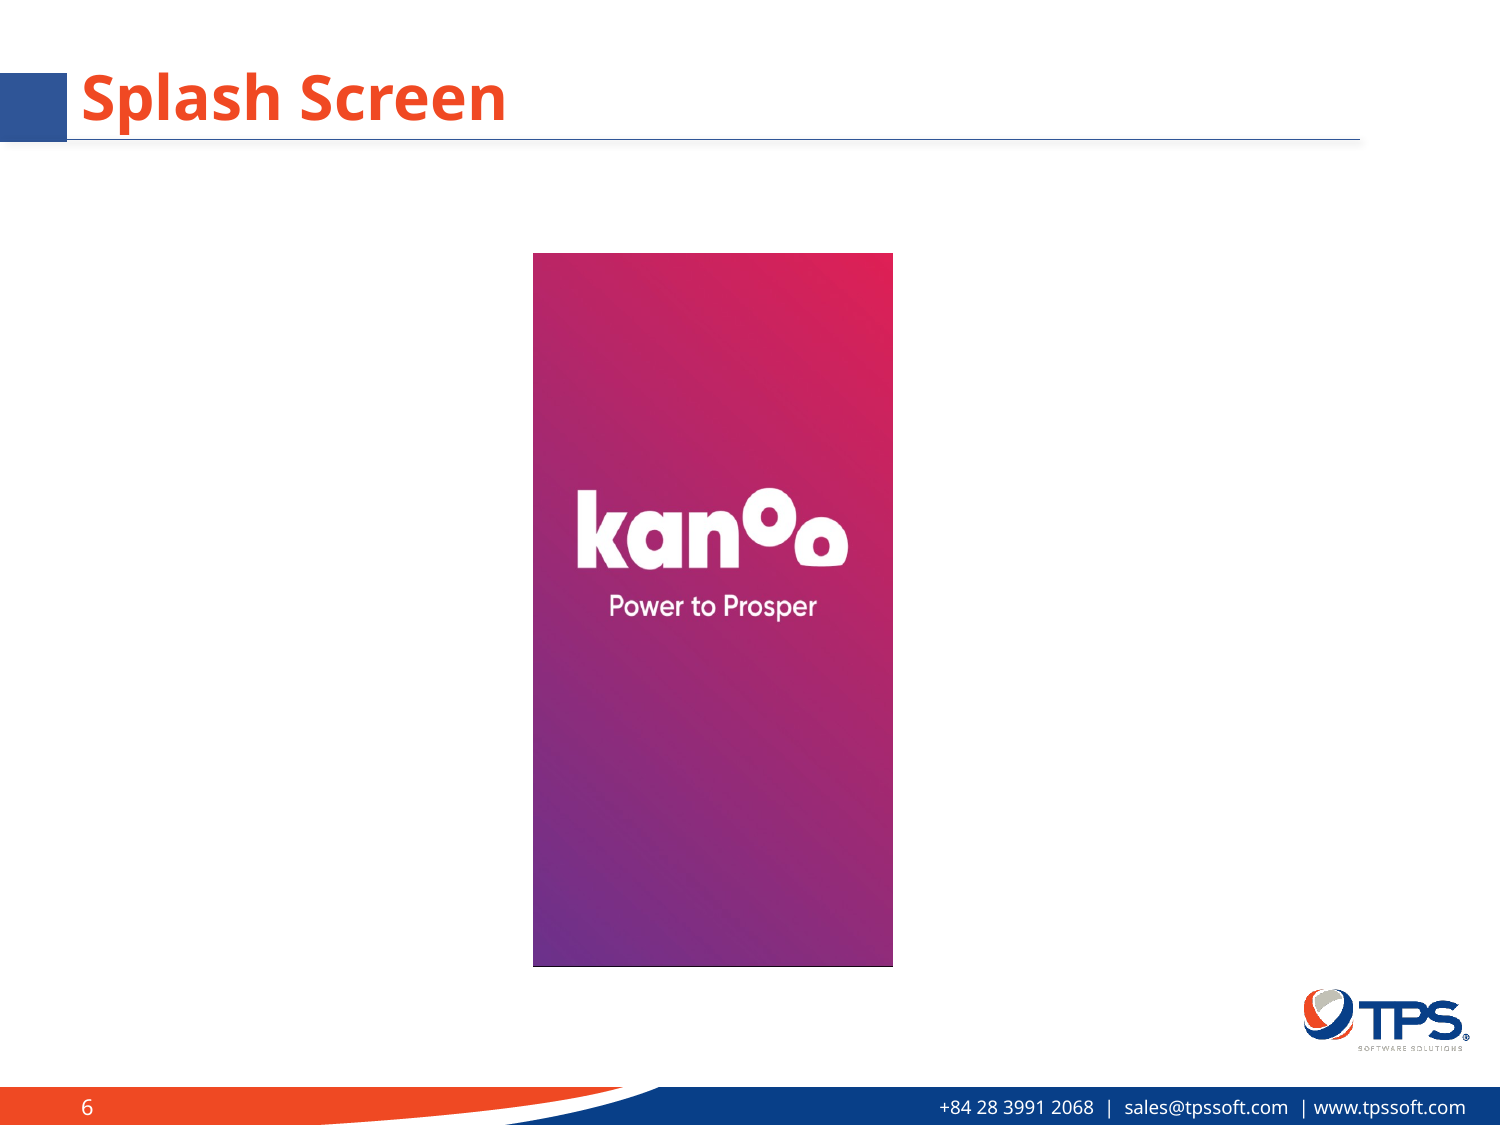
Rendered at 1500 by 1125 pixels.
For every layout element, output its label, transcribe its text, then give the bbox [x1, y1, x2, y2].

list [533, 253, 893, 967]
footer +84 28 3991 2068 | sales@tpssoft.com | www.tpssoft.com [668, 1078, 1481, 1125]
title Splash Screen [66, 59, 1360, 142]
picture [0, 0, 1500, 1125]
slide_number 6 [66, 1078, 404, 1125]
